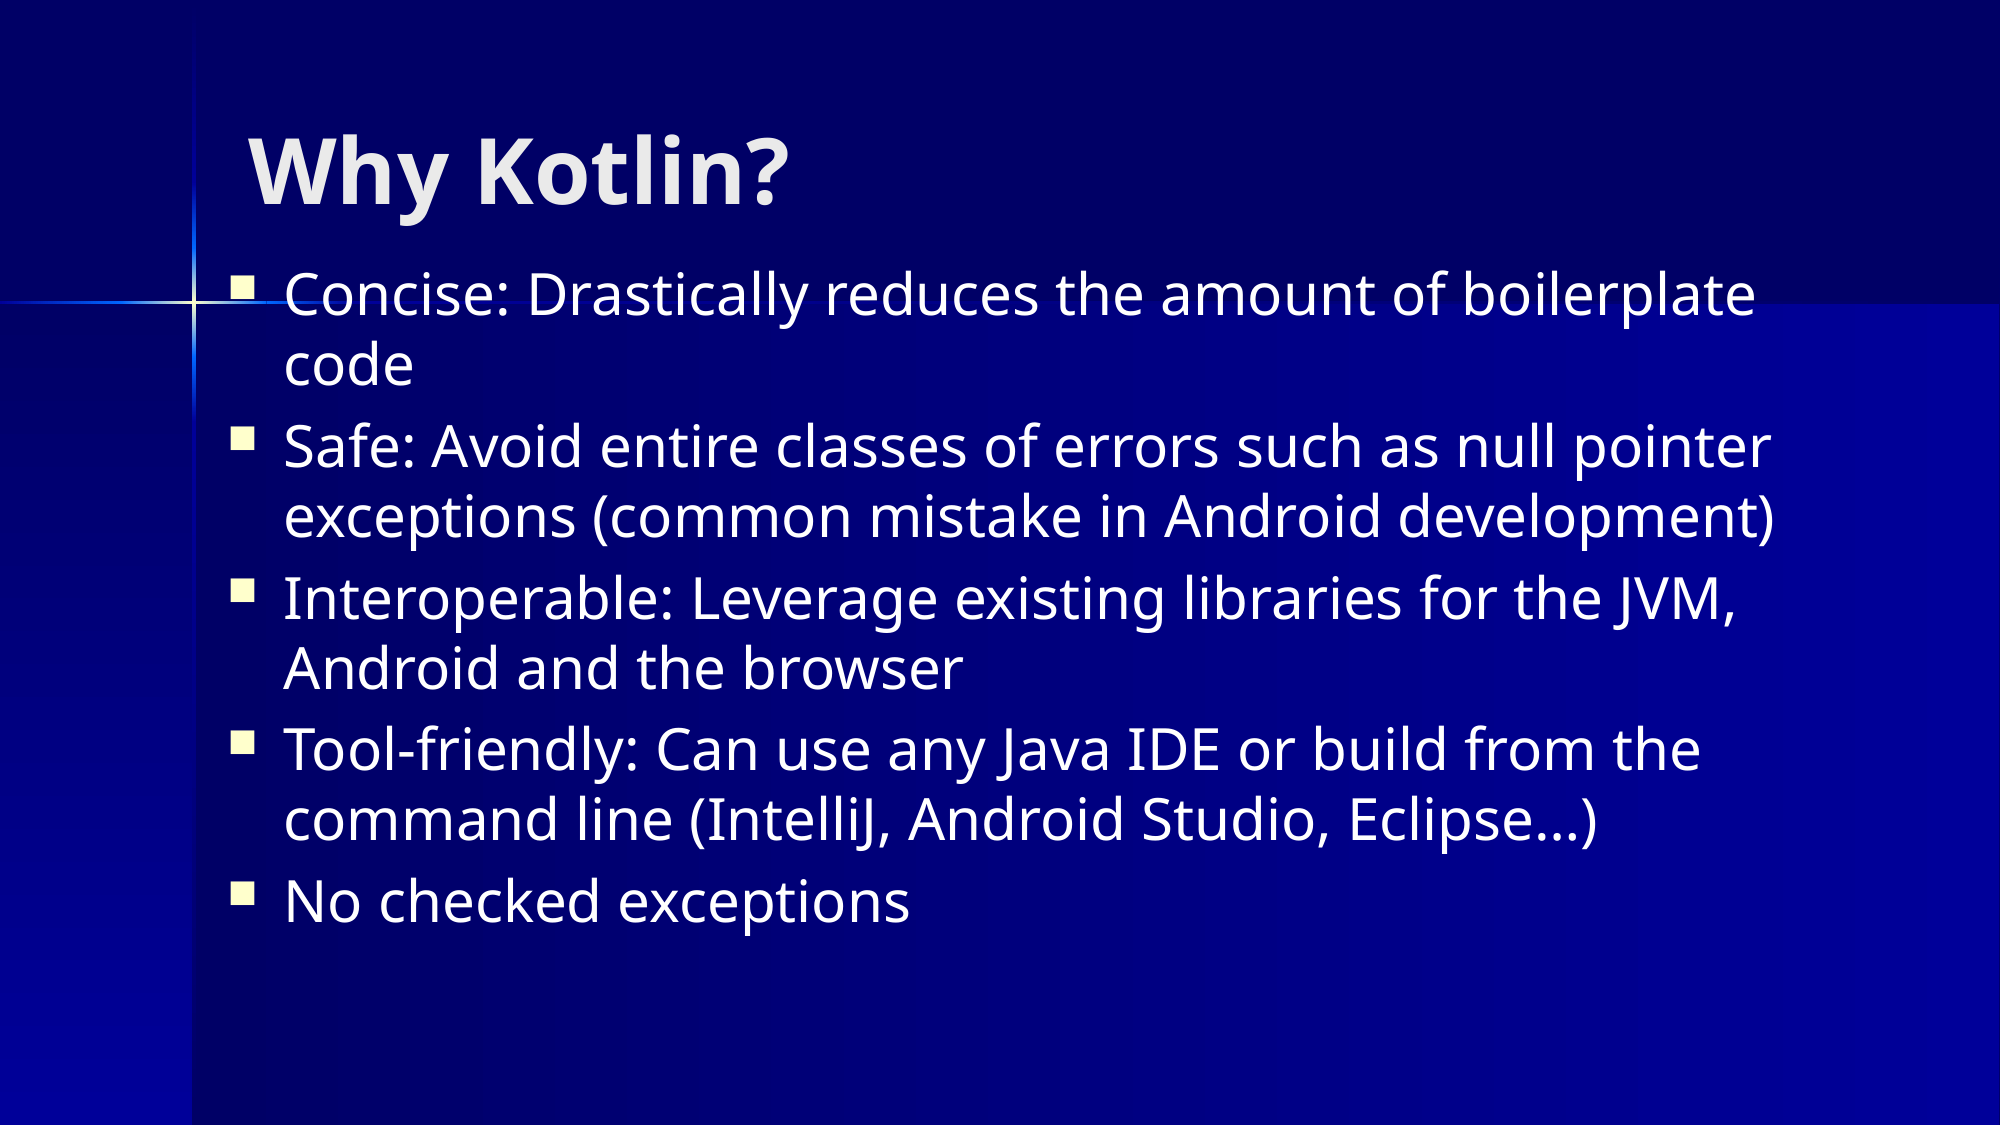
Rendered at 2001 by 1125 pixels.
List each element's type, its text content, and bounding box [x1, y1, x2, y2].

list Concise: Drastically reduces the amount of boilerplate code Safe: Avoid entire classes of errors such as null pointer exceptions (common mistake in Android development) Interoperable: Leverage existing libraries for the JVM, Android and the browser Tool-friendly: Can use any Java IDE or build from the command line (IntelliJ, Android Studio, Eclipse…) No checked exceptions [212, 249, 1913, 1101]
title Why Kotlin? [233, 49, 1884, 249]
